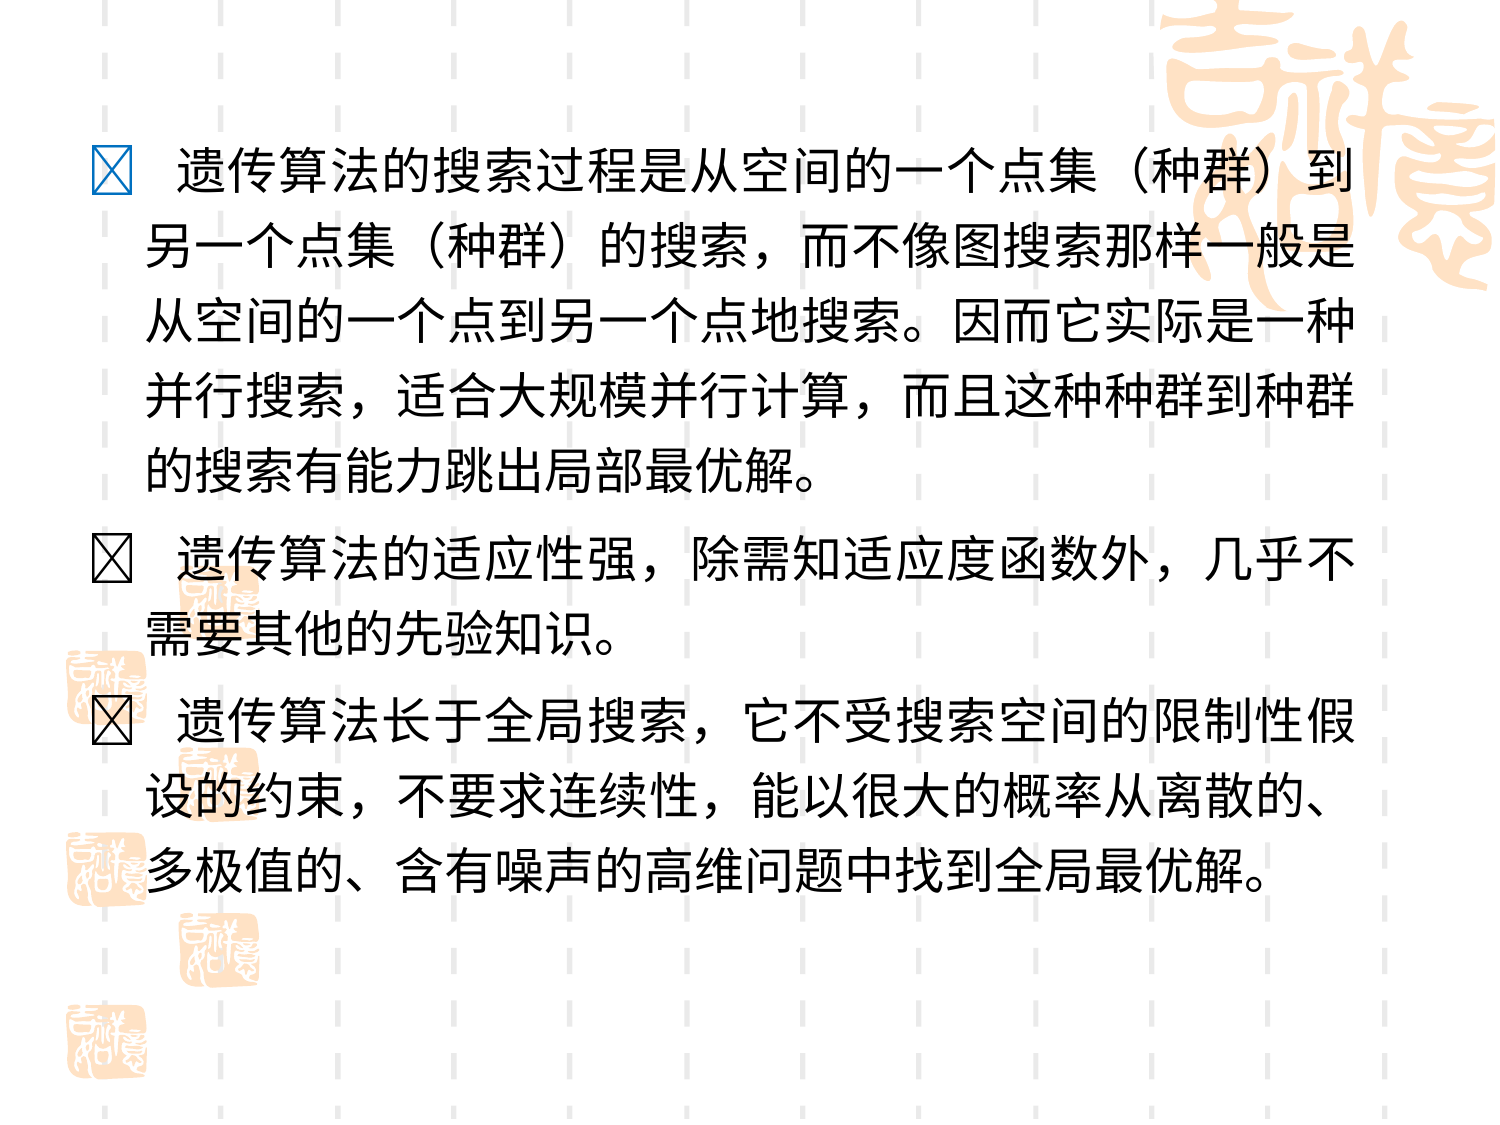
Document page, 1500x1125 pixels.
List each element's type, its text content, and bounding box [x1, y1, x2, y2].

list  遗传算法的搜索过程是从空间的一个点集（种群）到另一个点集（种群）的搜索，而不像图搜索那样一般是从空间的一个点到另一个点地搜索。因而它实际是一种并行搜索，适合大规模并行计算，而且这种种群到种群的搜索有能力跳出局部最优解。  遗传算法的适应性强，除需知适应度函数外，几乎不需要其他的先验知识。  遗传算法长于全局搜索，它不受搜索空间的限制性假设的约束，不要求连续性，能以很大的概率从离散的、多极值的、含有噪声的高维问题中找到全局最优解。 [72, 116, 1372, 950]
